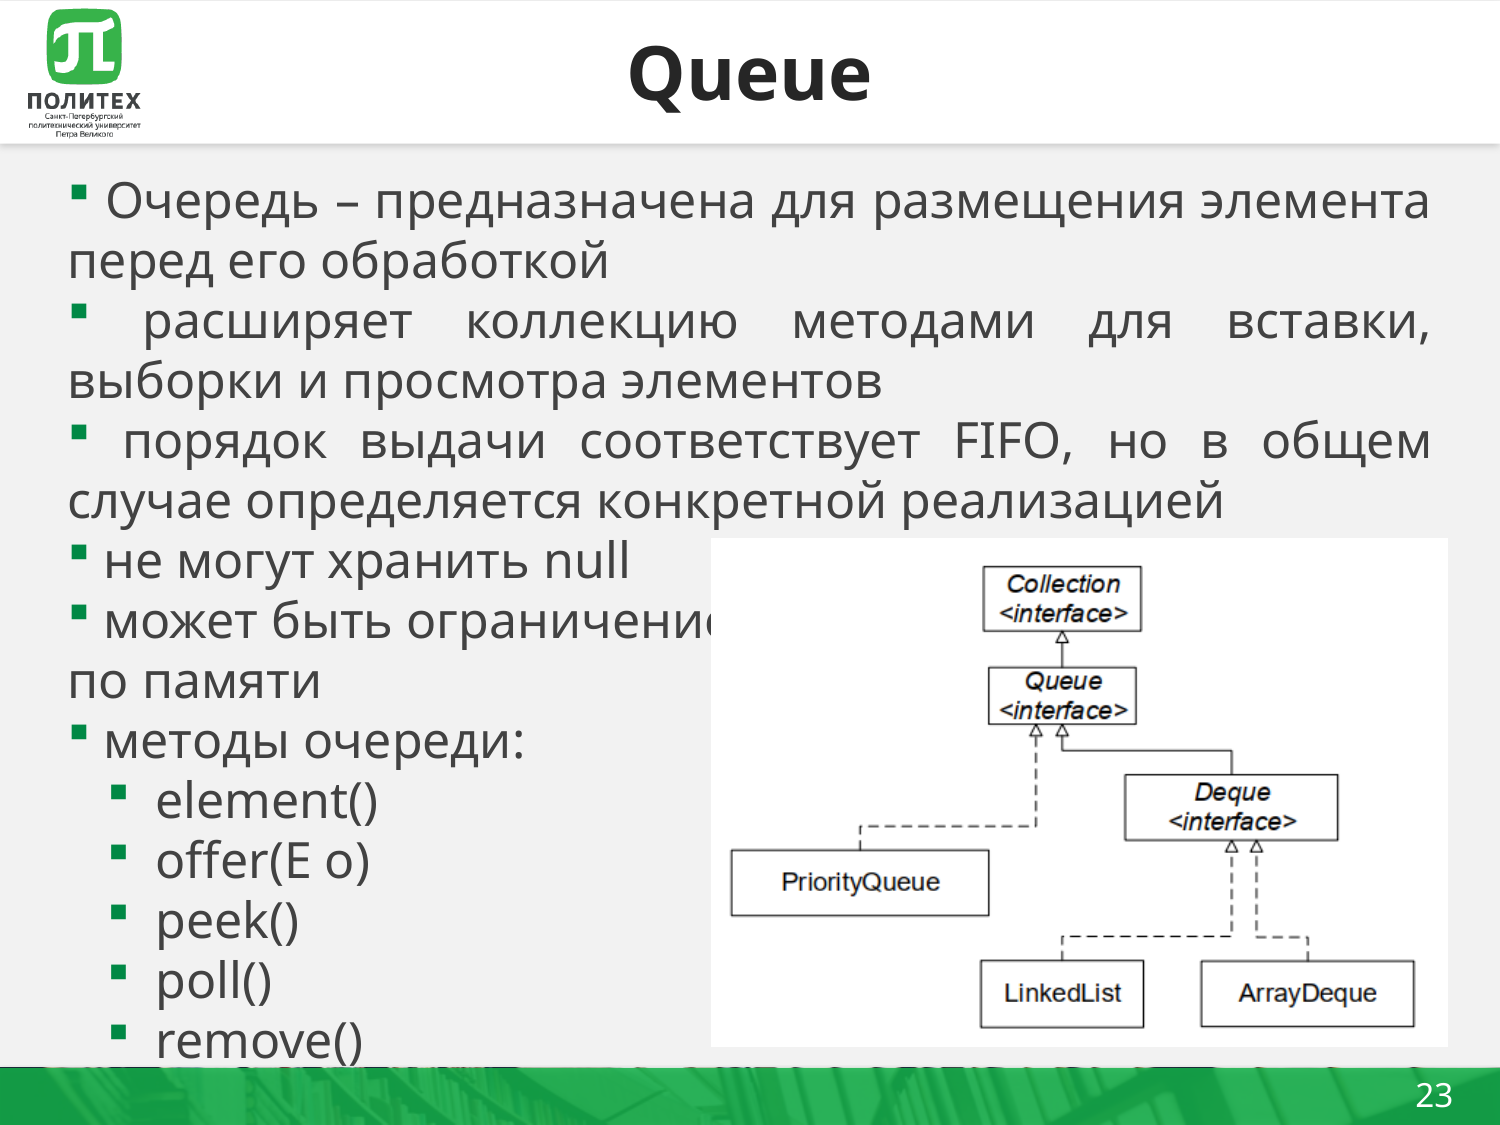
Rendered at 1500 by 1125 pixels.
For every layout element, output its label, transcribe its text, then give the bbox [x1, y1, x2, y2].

picture [4, 142, 169, 151]
picture [711, 538, 1448, 1048]
title Queue [0, 0, 1500, 142]
text_box Очередь – предназначена для размещения элемента перед его обработкой расширяет коллекцию методами для вставки, выборки и просмотра элементов порядок выдачи соответствует FIFO, но в общем случае определяется конкретной реализацией не могут хранить null может быть ограничение по памяти методы очереди: element() offer(E o) peek() poll() remove() [52, 160, 1448, 1125]
